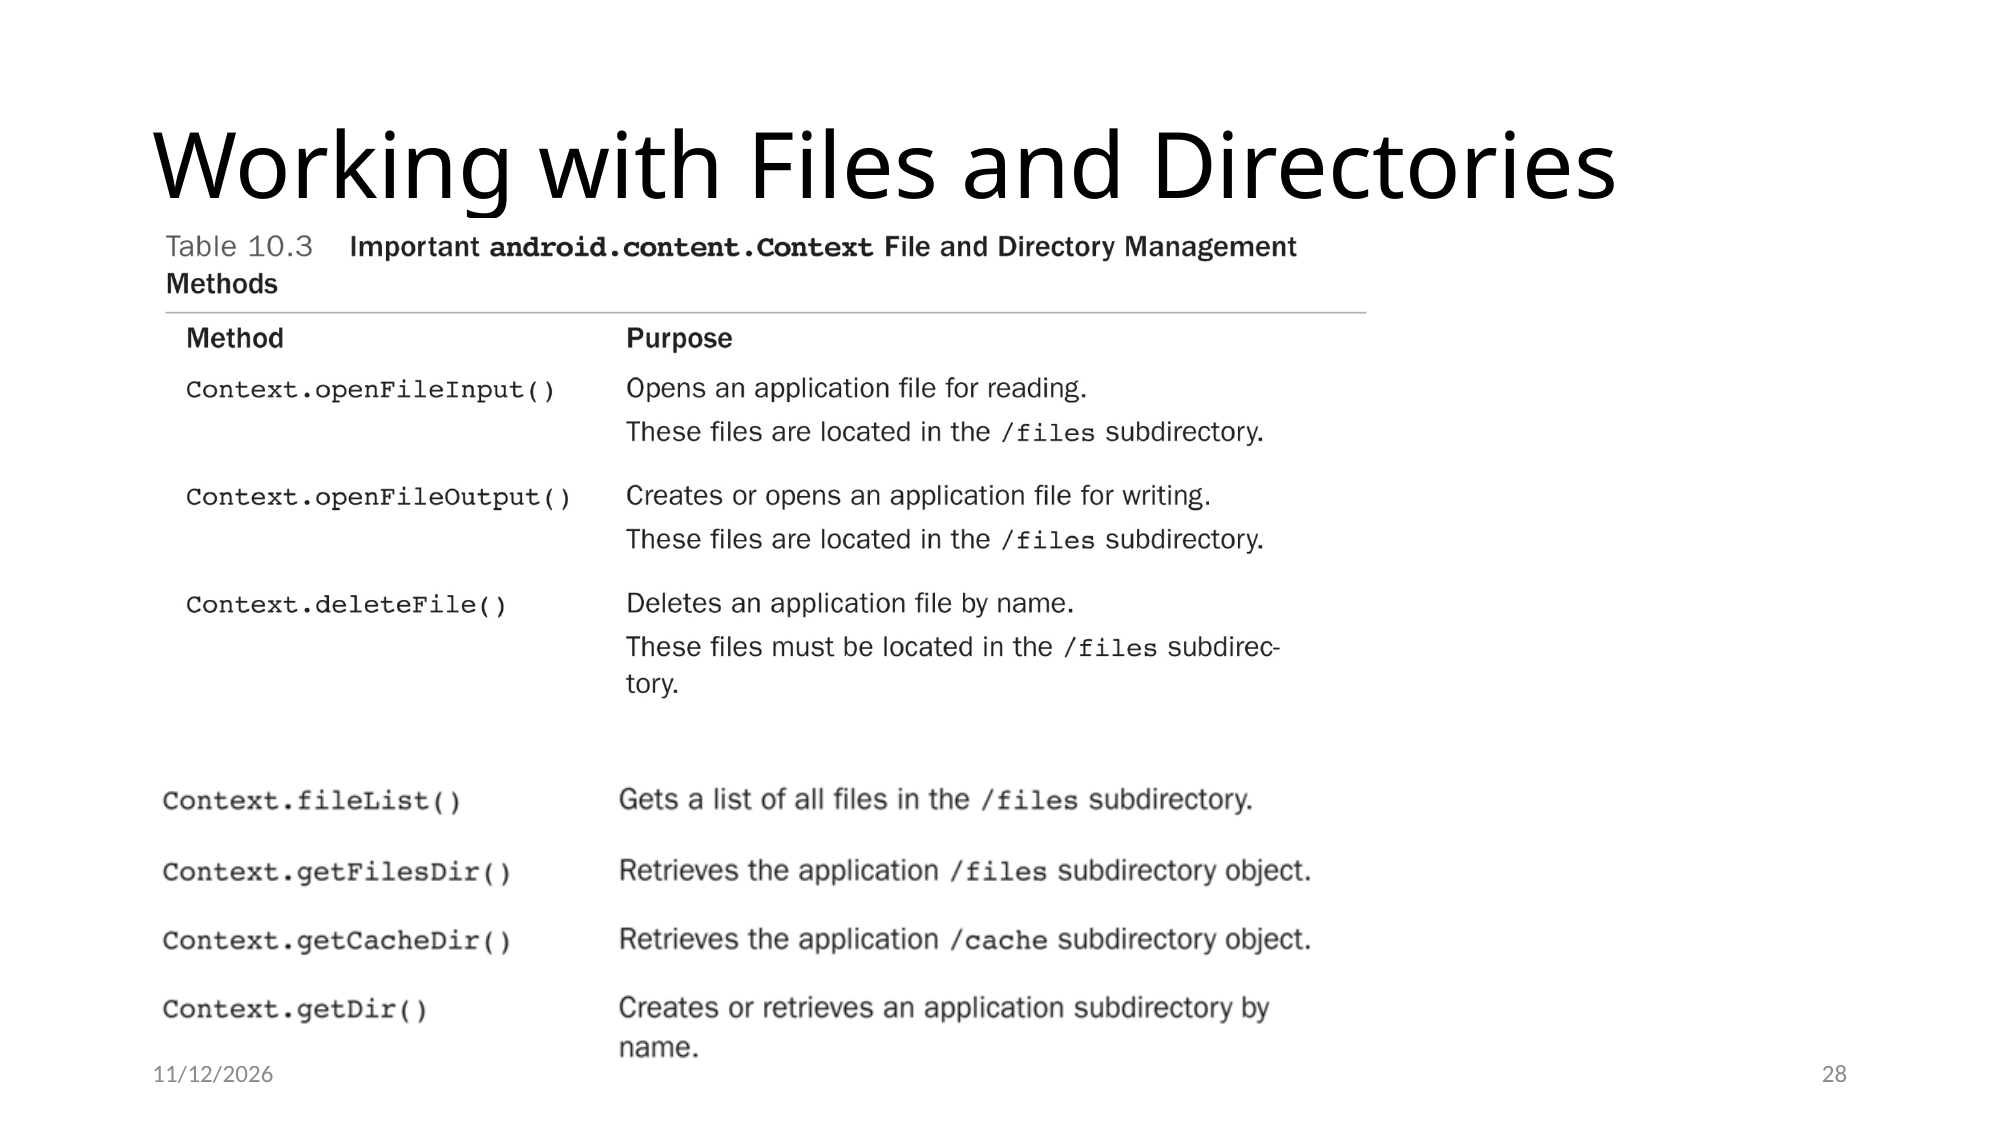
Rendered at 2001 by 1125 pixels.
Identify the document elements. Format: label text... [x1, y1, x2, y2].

slide_number 28 [1412, 1042, 1863, 1103]
title Working with Files and Directories [137, 59, 1863, 278]
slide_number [137, 1066, 588, 1103]
picture [131, 768, 1398, 1066]
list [155, 218, 1419, 740]
